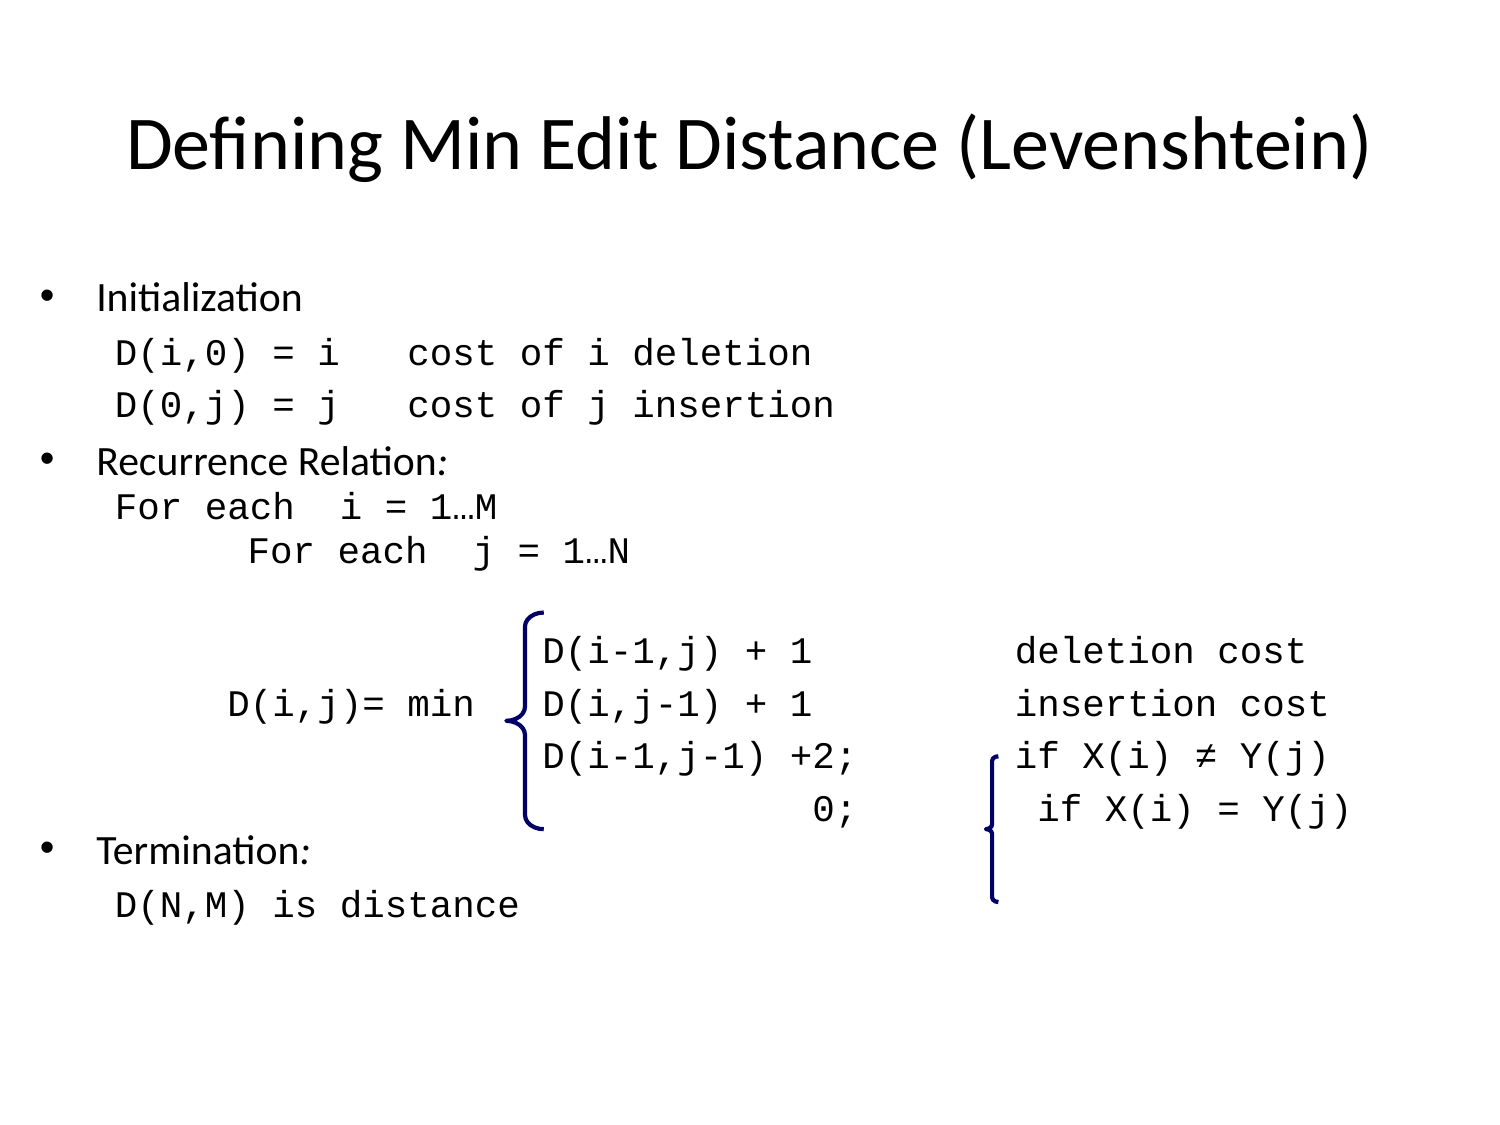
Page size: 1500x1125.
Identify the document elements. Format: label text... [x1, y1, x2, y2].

list Initialization D(i,0) = i cost of i deletion D(0,j) = j cost of j insertion Recurrence Relation: For each i = 1…M For each j = 1…N D(i-1,j) + 1 deletion cost D(i,j)= min D(i,j-1) + 1 insertion cost D(i-1,j-1) +2; if X(i) ≠ Y(j) 0; if X(i) = Y(j) Termination: D(N,M) is distance [24, 262, 1463, 1125]
text_box [506, 612, 544, 830]
text_box [985, 756, 999, 903]
title Defining Min Edit Distance (Levenshtein) [75, 45, 1425, 233]
